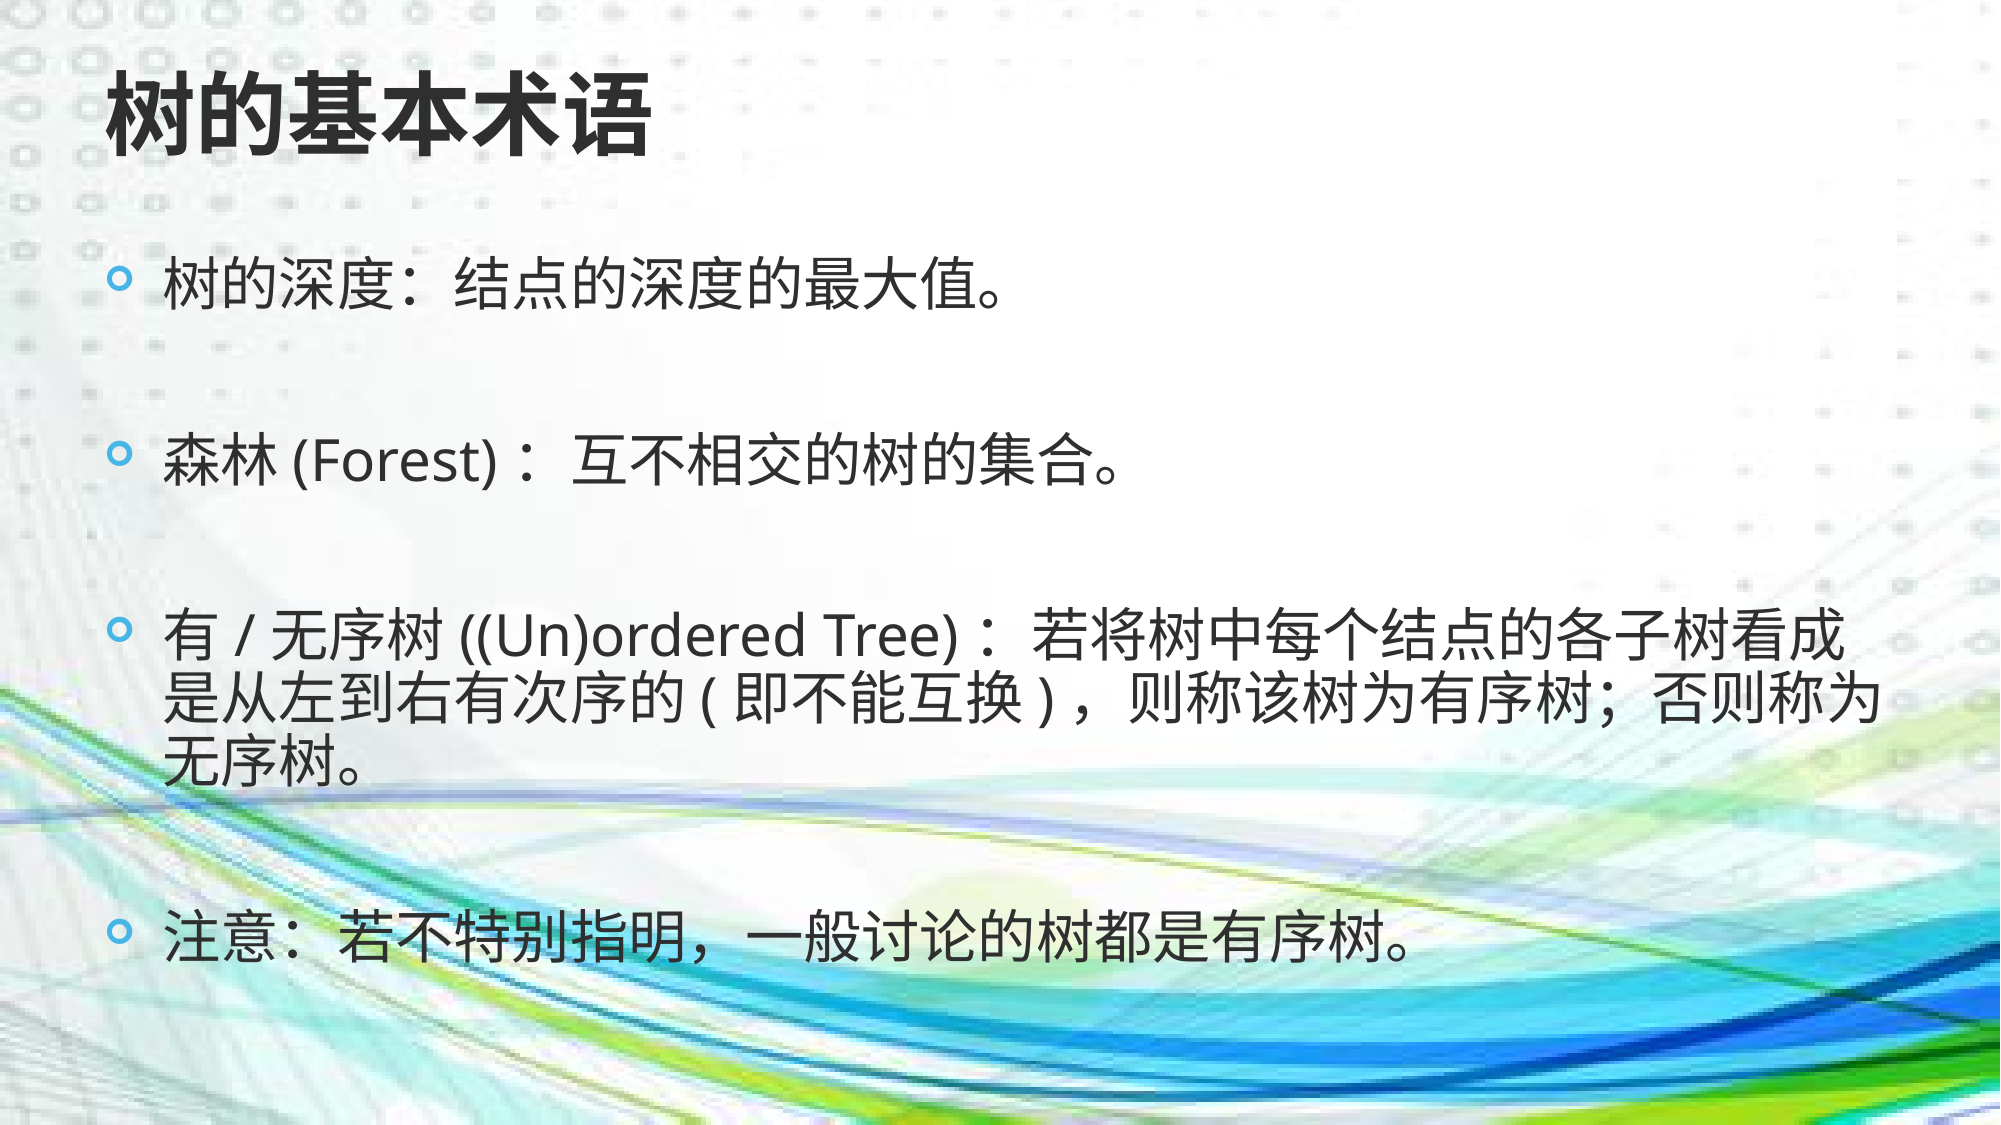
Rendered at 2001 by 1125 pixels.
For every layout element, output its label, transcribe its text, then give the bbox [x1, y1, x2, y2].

title 树的基本术语 [89, 51, 1903, 176]
picture [0, 0, 2000, 1125]
list 树的深度：结点的深度的最大值。 森林(Forest)：互不相交的树的集合。 有/无序树((Un)ordered Tree)：若将树中每个结点的各子树看成是从左到右有次序的(即不能互换)，则称该树为有序树；否则称为无序树。 注意：若不特别指明，一般讨论的树都是有序树。 [89, 247, 1903, 1067]
